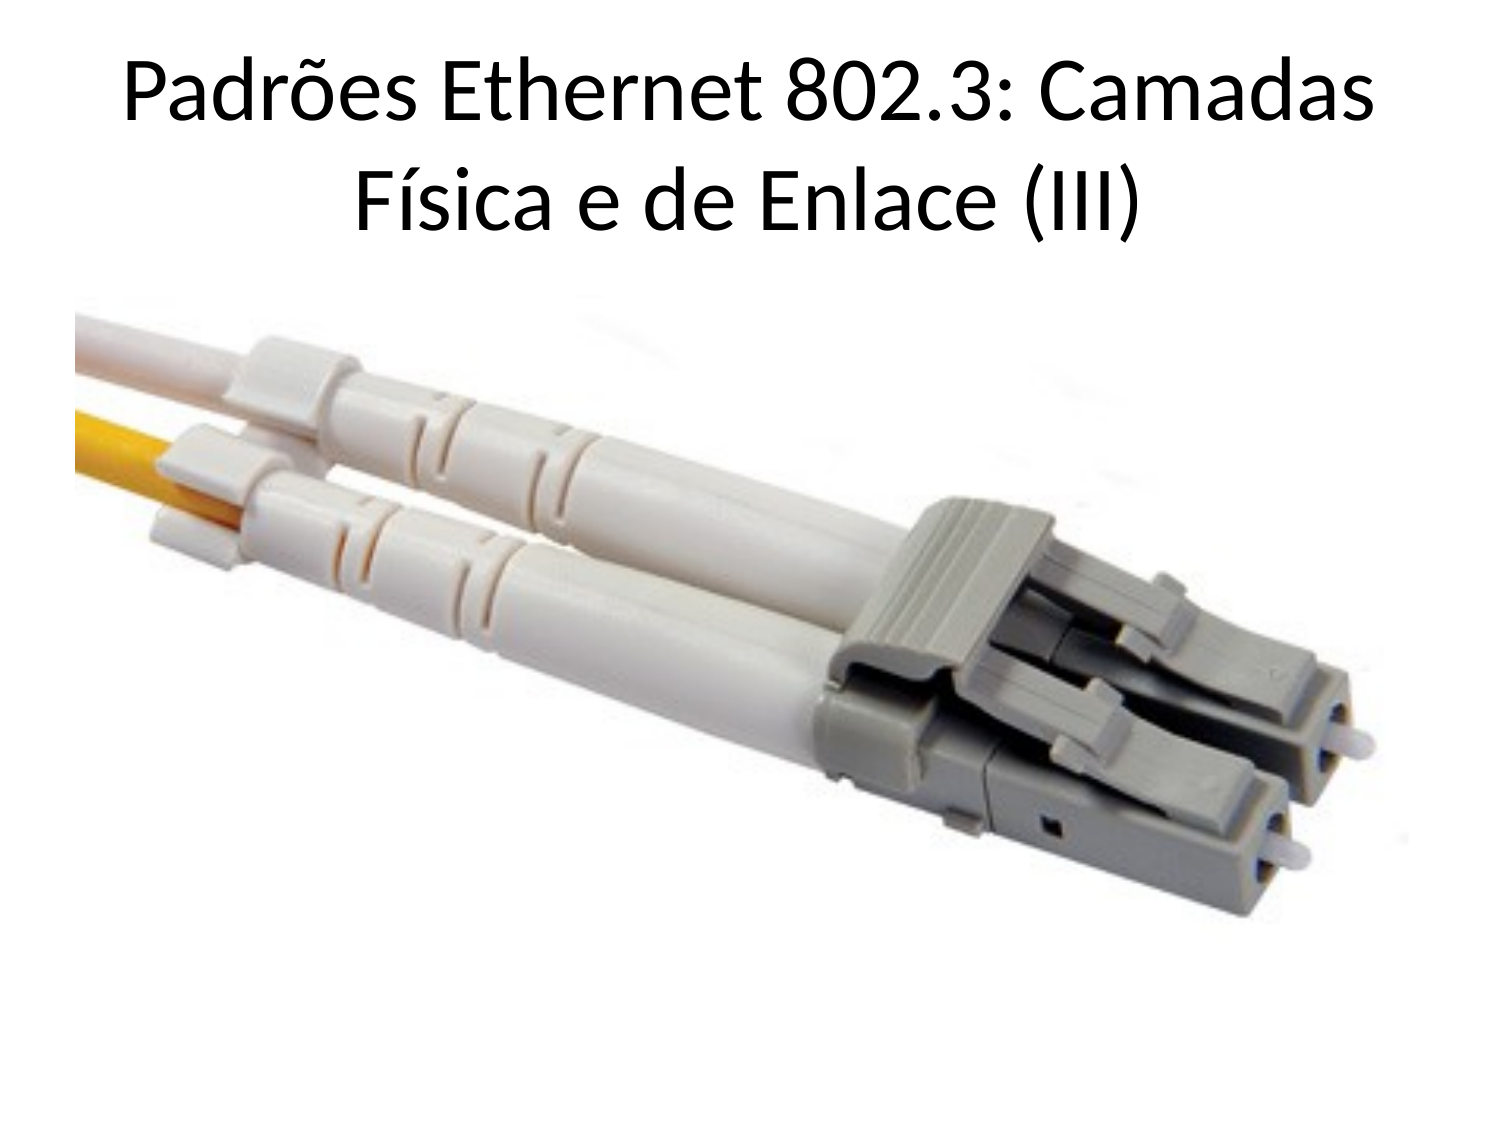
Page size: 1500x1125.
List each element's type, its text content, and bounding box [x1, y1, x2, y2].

title Padrões Ethernet 802.3: Camadas Física e de Enlace (III) [75, 45, 1425, 233]
picture [74, 295, 1426, 969]
